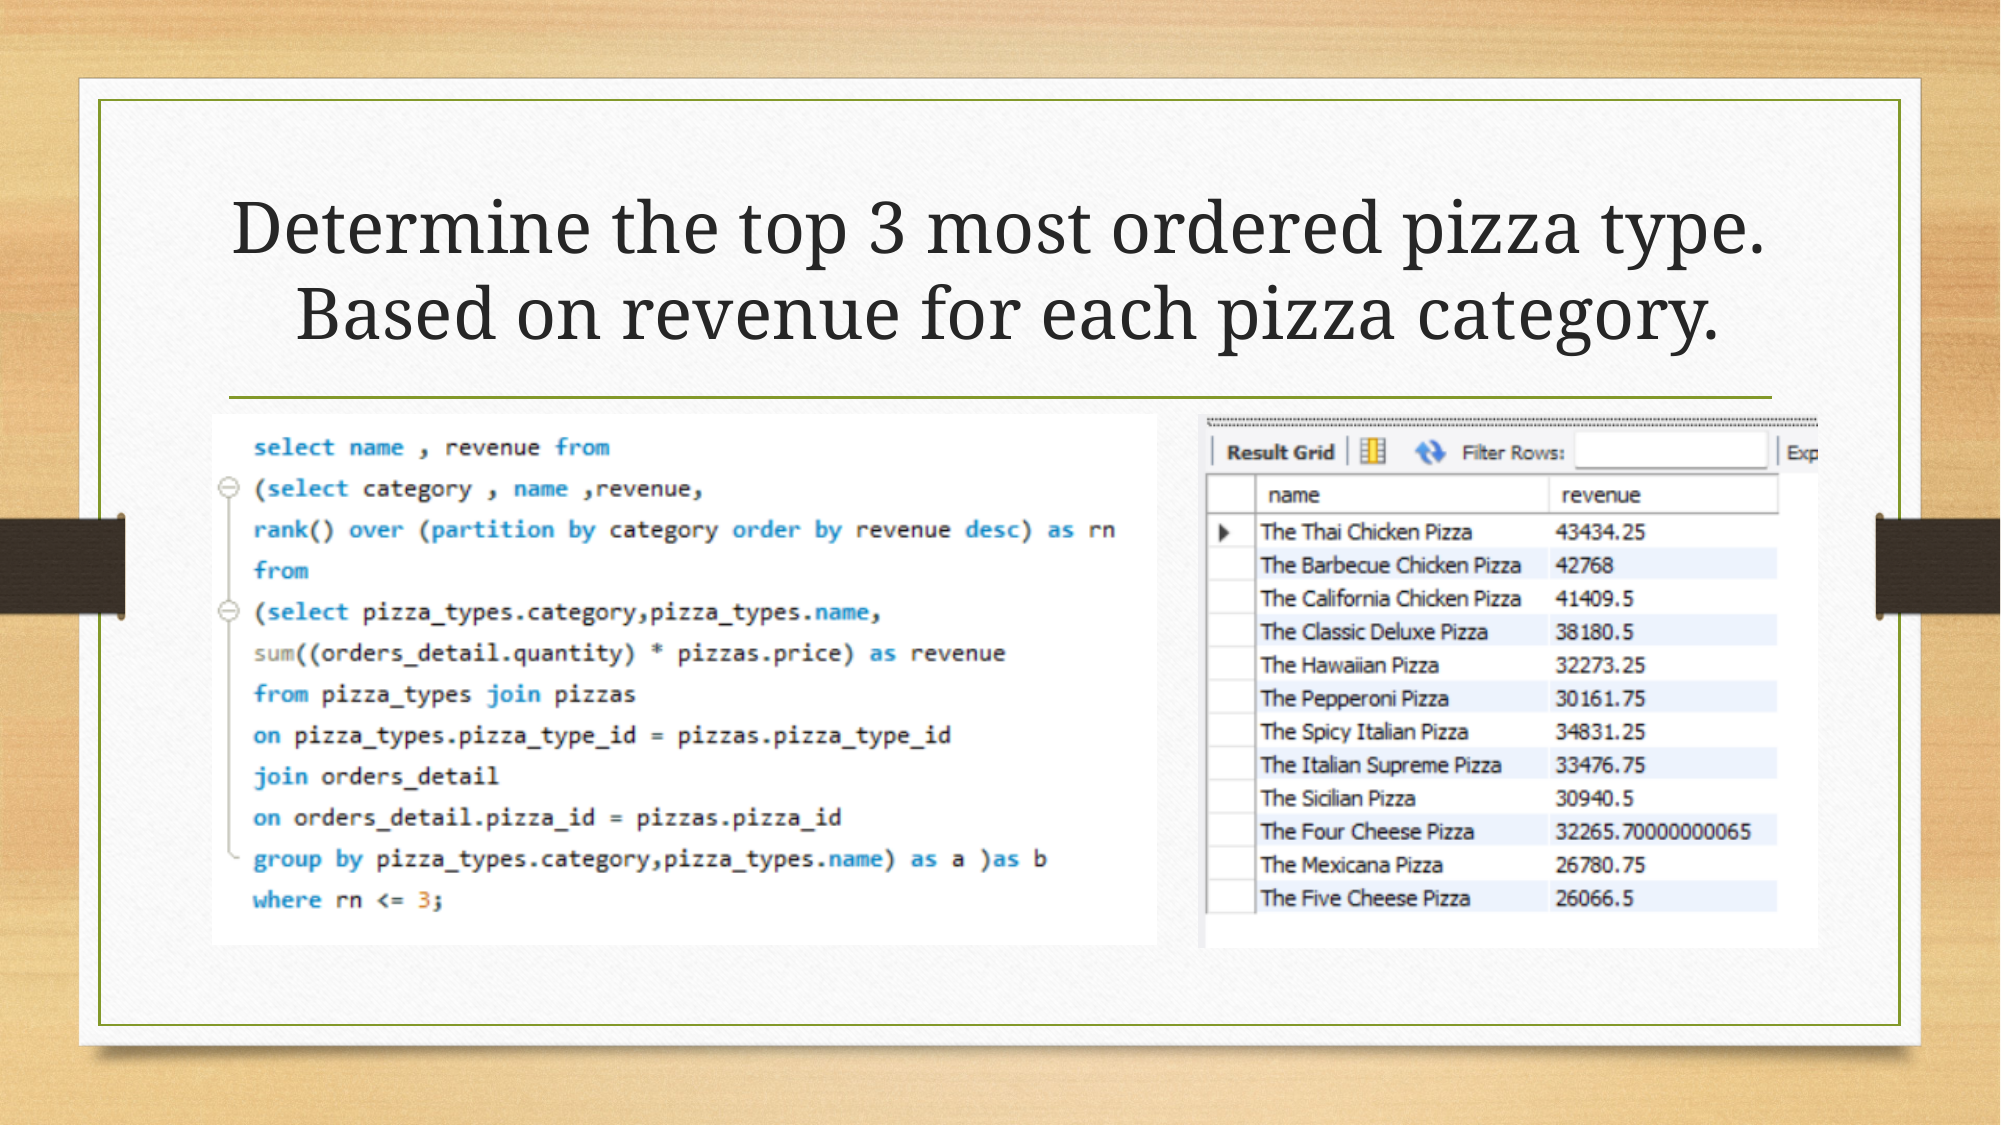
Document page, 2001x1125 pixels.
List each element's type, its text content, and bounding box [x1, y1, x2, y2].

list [212, 414, 1157, 945]
title Determine the top 3 most ordered pizza type. Based on revenue for each pizza category. [212, 161, 1788, 375]
picture [0, 0, 2001, 1125]
